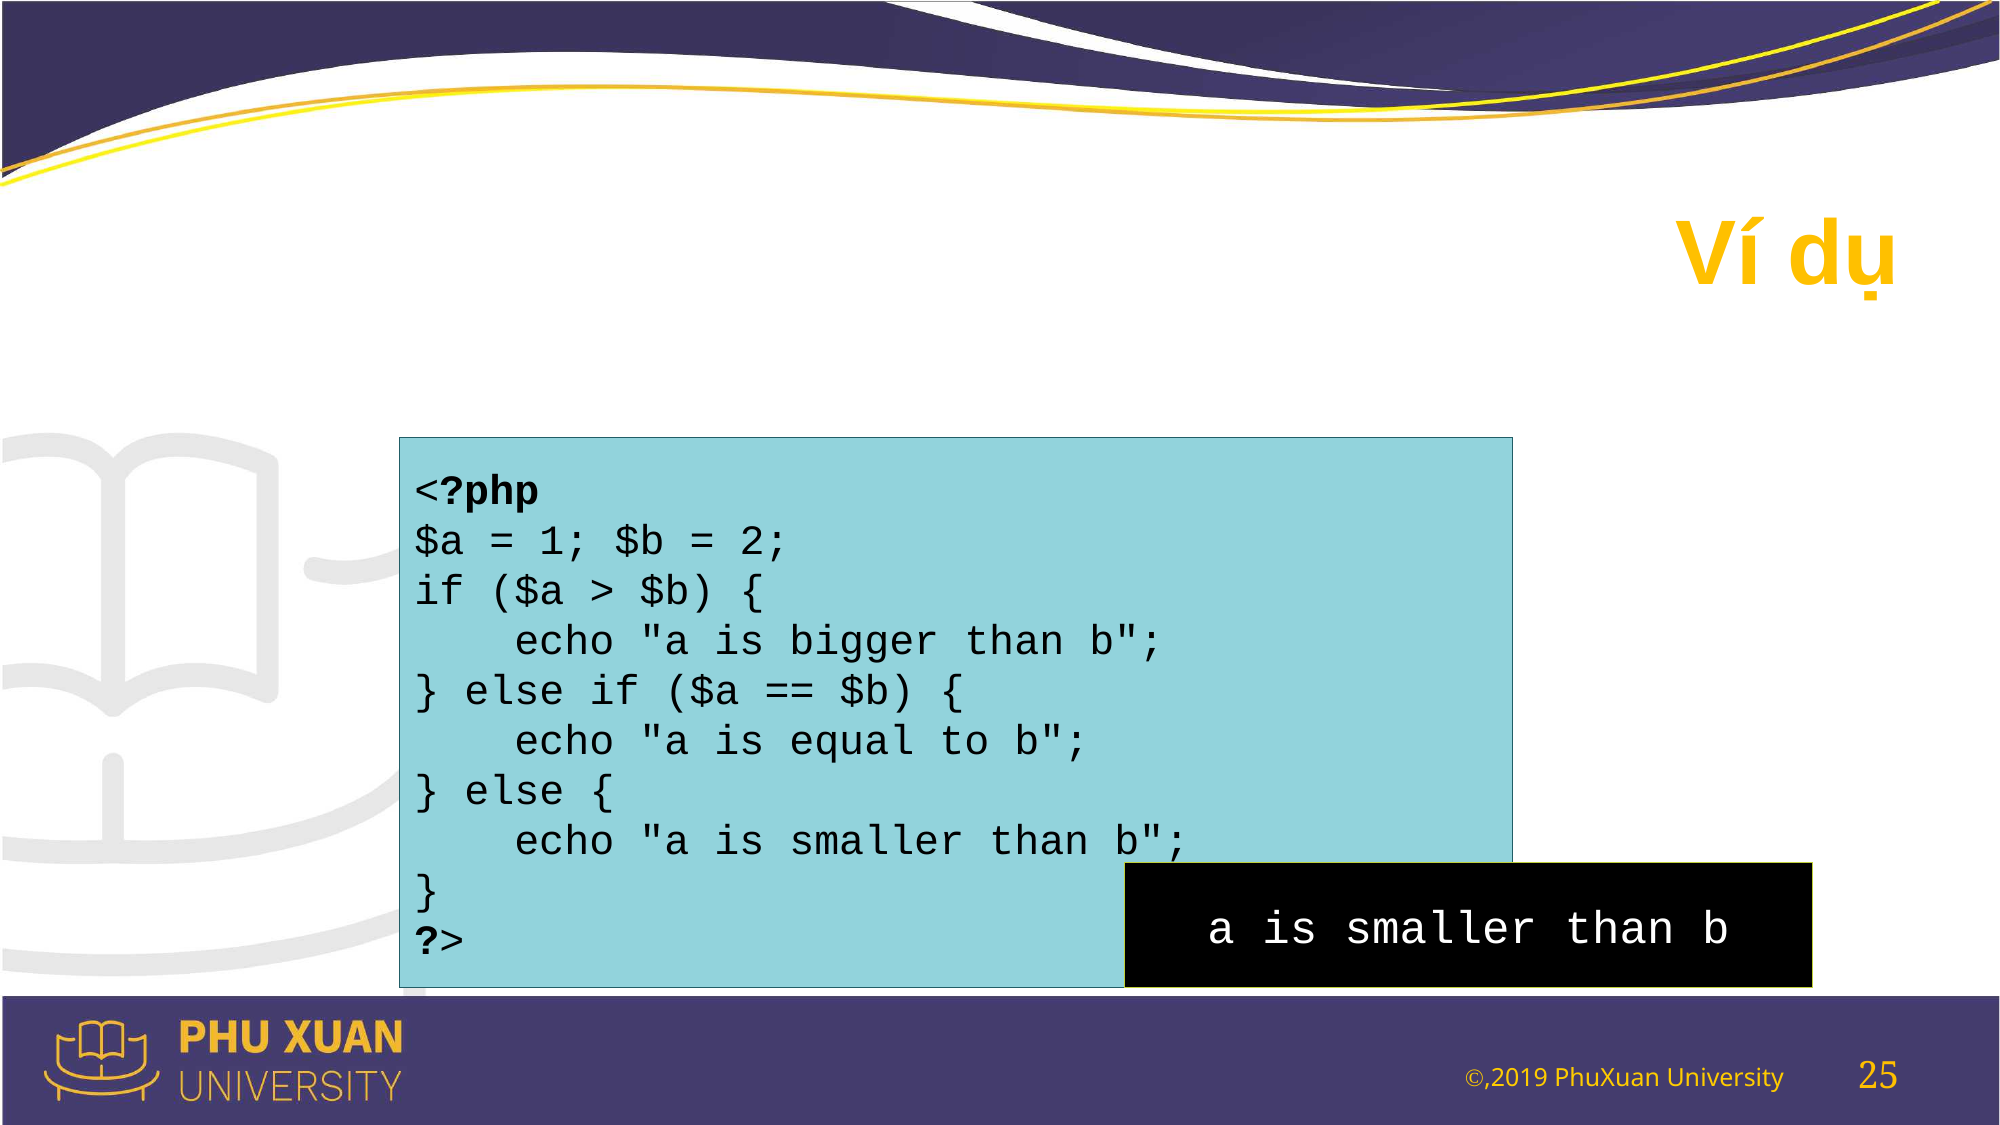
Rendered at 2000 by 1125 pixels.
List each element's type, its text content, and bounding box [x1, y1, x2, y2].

picture [0, 0, 2000, 1125]
text_box <?php $a = 1; $b = 2; if ($a > $b) { echo "a is bigger than b"; } else if ($a == $b) { echo "a is equal to b"; } else { echo "a is smaller than b"; } ?> [399, 437, 1513, 988]
title Ví dụ [99, 115, 1900, 304]
text_box a is smaller than b [1124, 862, 1813, 988]
slide_number 25 [1732, 1042, 1900, 1103]
